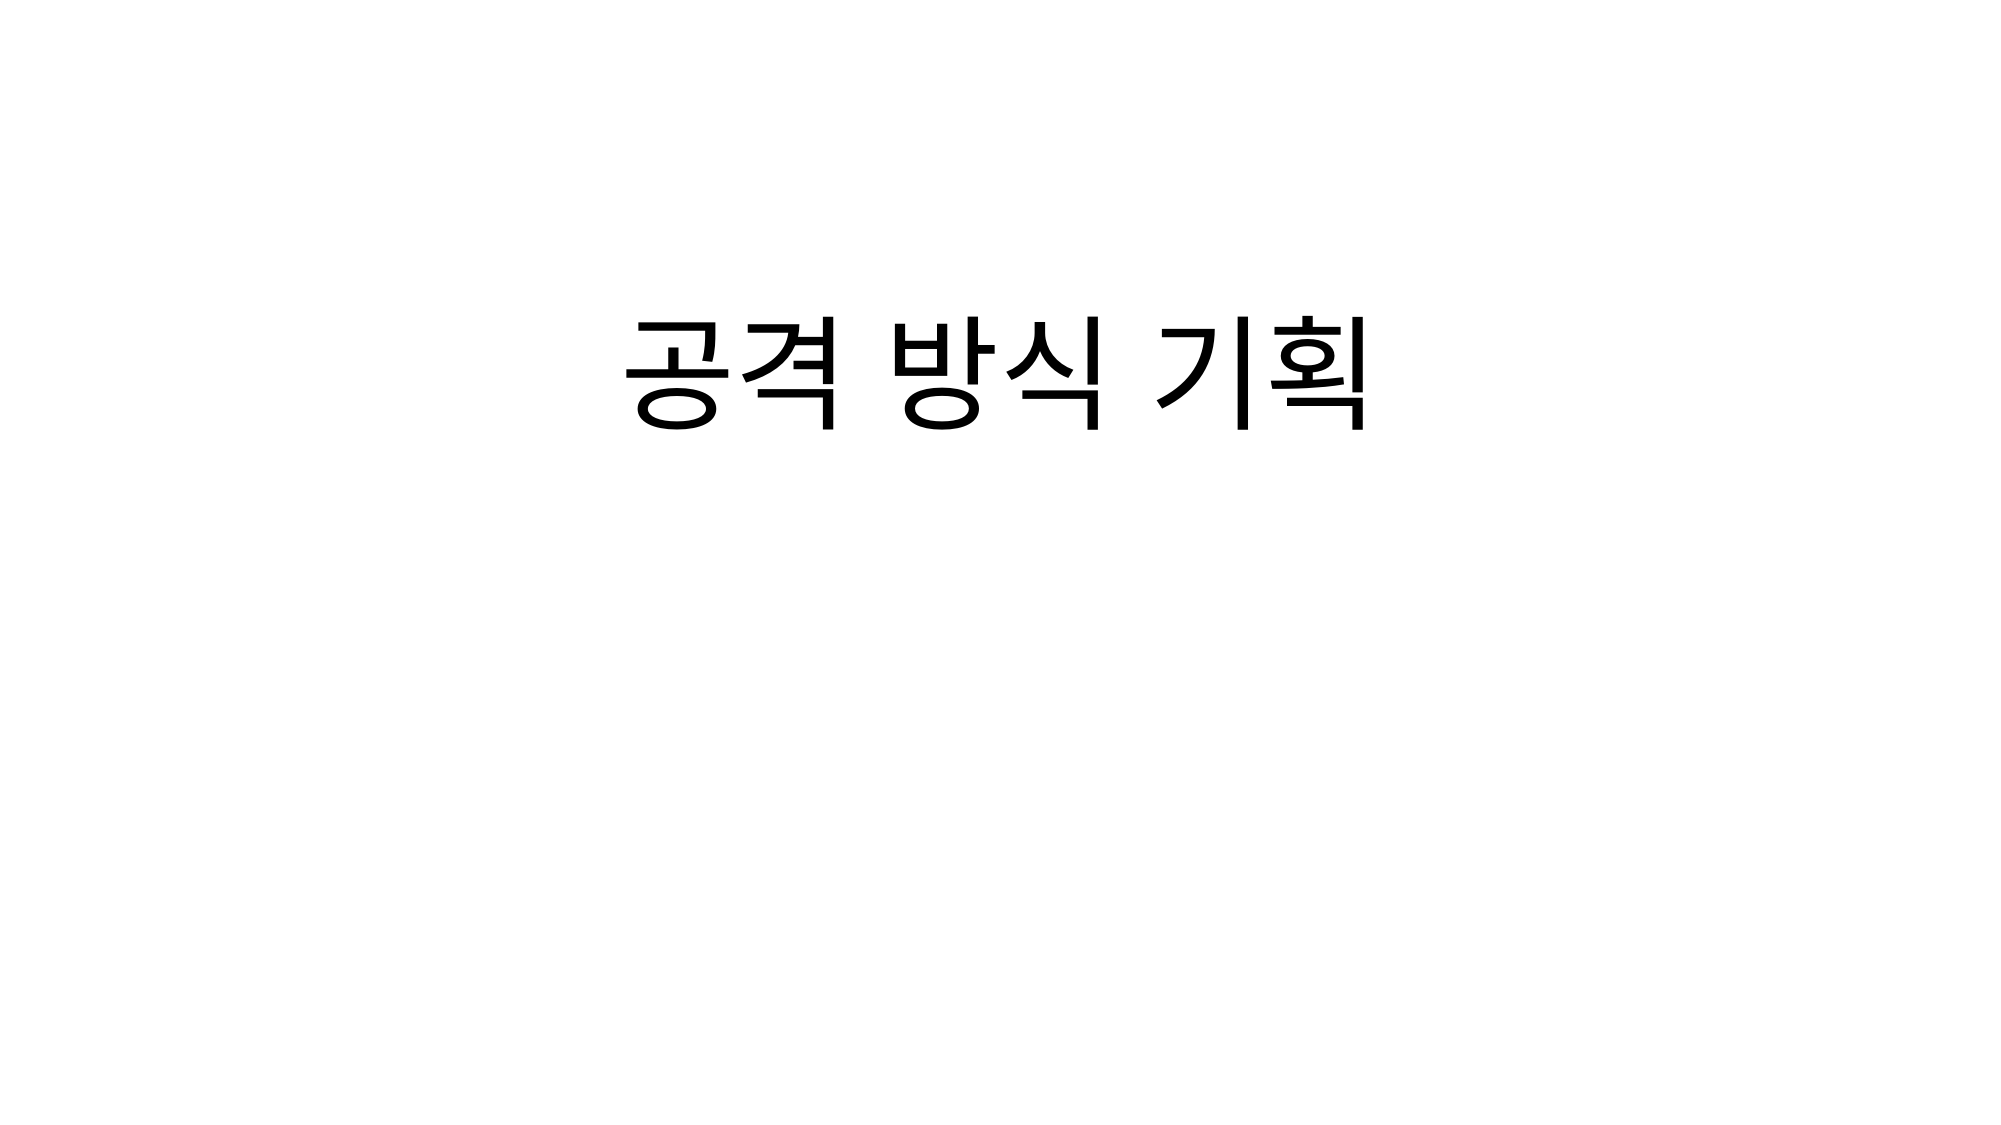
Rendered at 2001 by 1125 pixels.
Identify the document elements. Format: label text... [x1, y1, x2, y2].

title 공격 방식 기획 [249, 184, 1750, 576]
